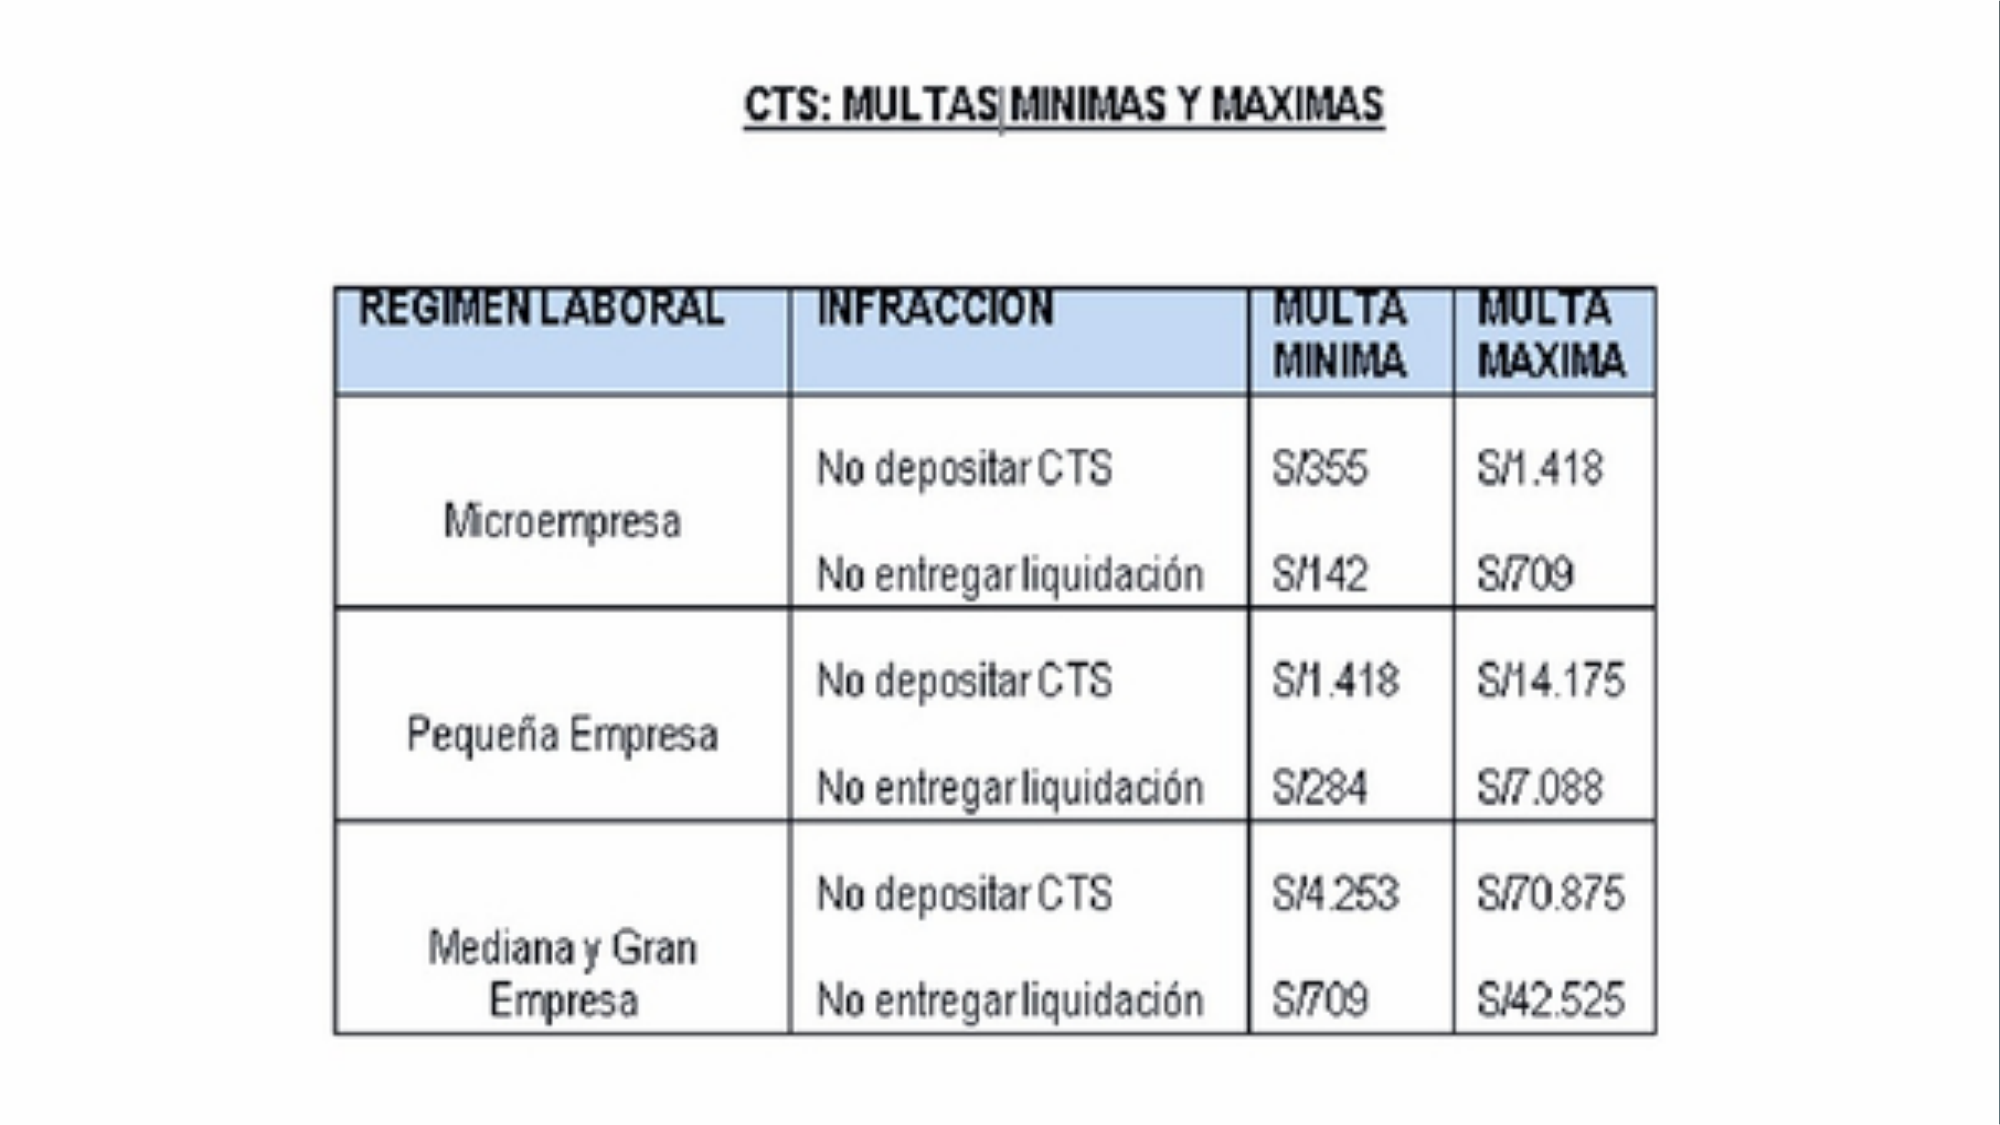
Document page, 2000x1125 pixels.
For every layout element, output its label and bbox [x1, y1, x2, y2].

list [0, 0, 2000, 1125]
